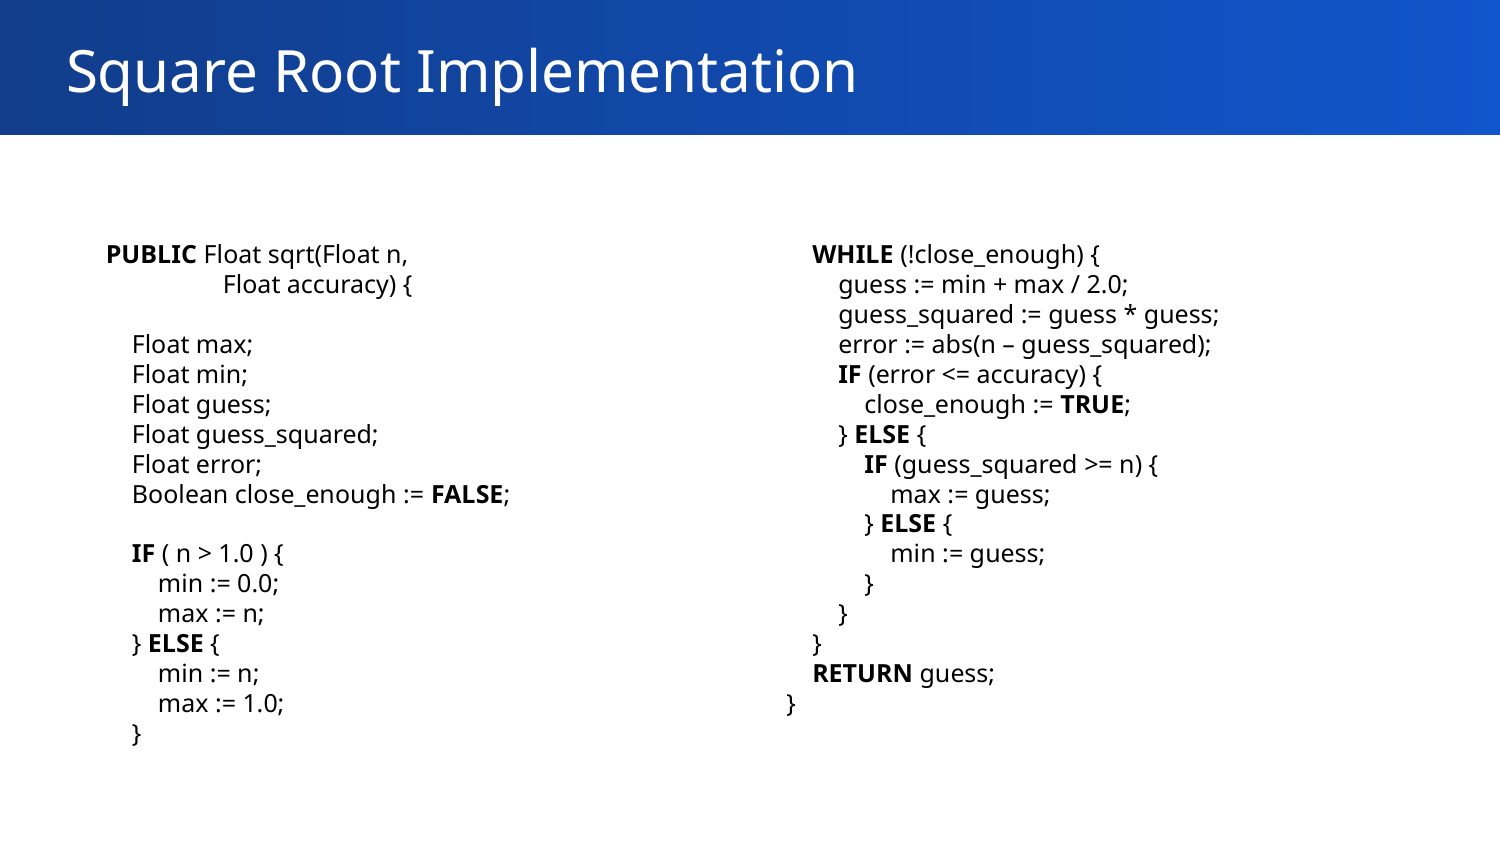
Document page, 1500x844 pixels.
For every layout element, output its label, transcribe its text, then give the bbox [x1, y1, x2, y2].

text_box WHILE (!close_enough) { guess := min + max / 2.0; guess_squared := guess * guess; error := abs(n – guess_squared); IF (error <= accuracy) { close_enough := TRUE; } ELSE { IF (guess_squared >= n) { max := guess; } ELSE { min := guess; } } } RETURN guess; } [771, 223, 1410, 752]
title Square Root Implementation [51, 19, 1449, 122]
text_box PUBLIC Float sqrt(Float n, Float accuracy) { Float max; Float min; Float guess; Float guess_squared; Float error; Boolean close_enough := FALSE; IF ( n > 1.0 ) { min := 0.0; max := n; } ELSE { min := n; max := 1.0; } [90, 223, 664, 752]
